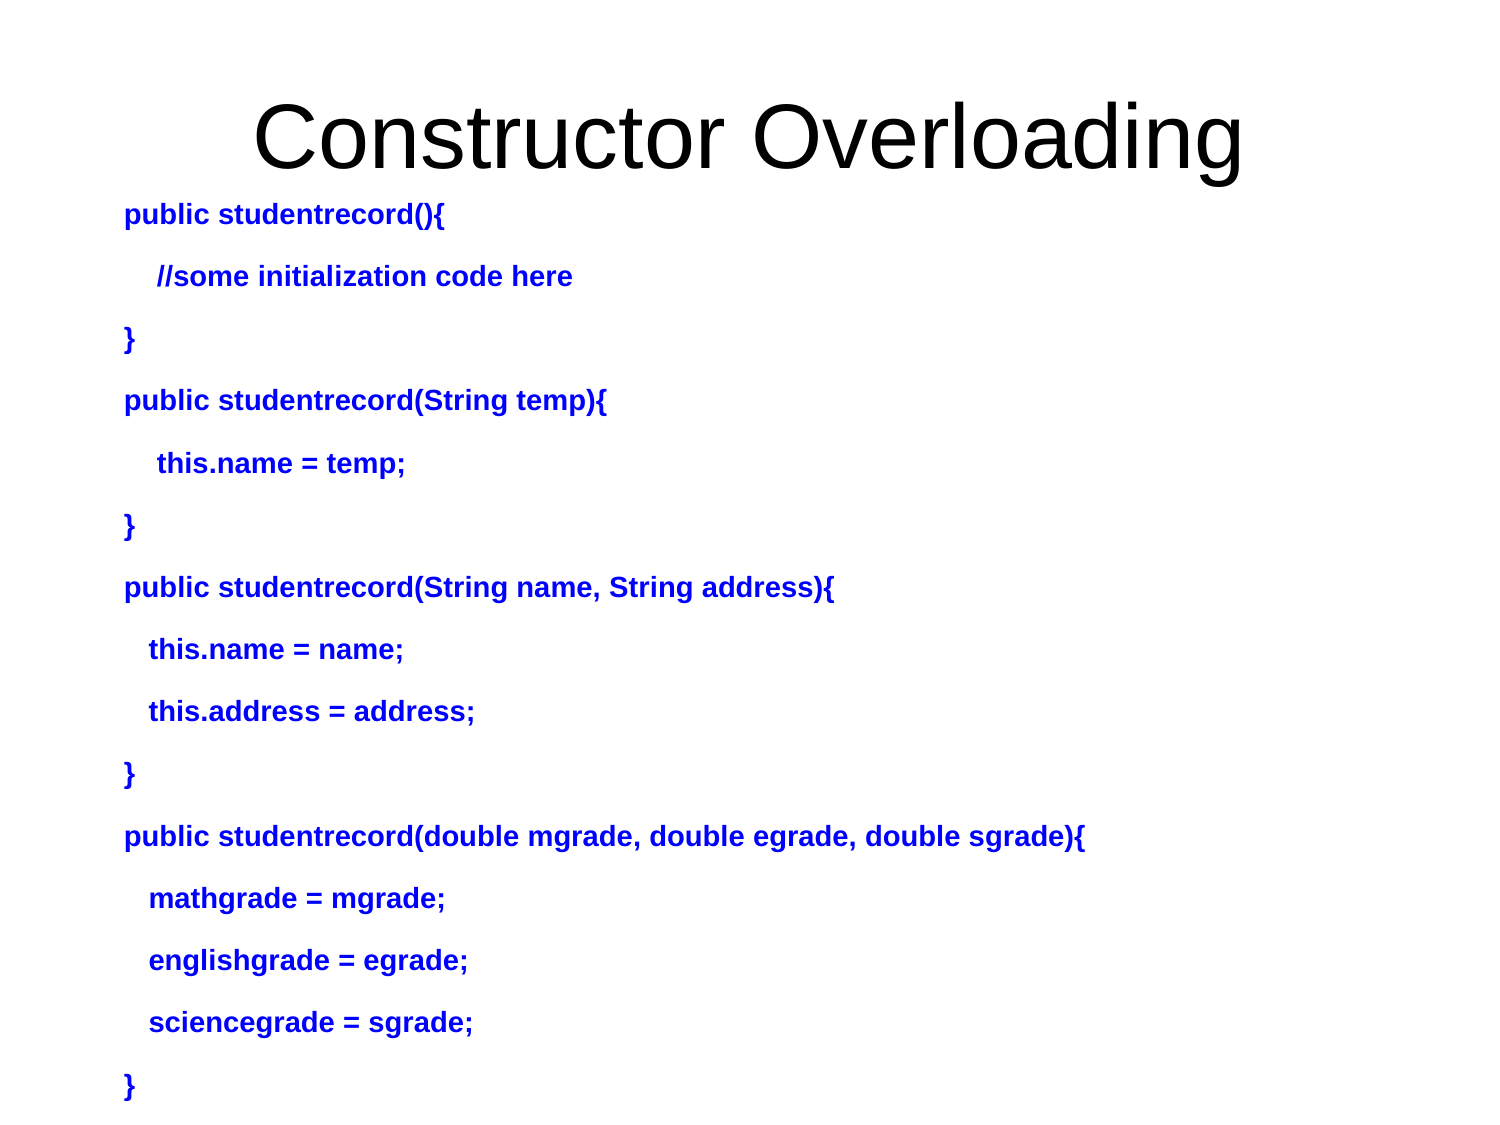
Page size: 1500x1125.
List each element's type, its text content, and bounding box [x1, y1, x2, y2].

title Constructor Overloading [74, 44, 1424, 232]
list public studentrecord(){ //some initialization code here } public studentrecord(String temp){ this.name = temp; } public studentrecord(String name, String address){ this.name = name; this.address = address; } public studentrecord(double mgrade, double egrade, double sgrade){ mathgrade = mgrade; englishgrade = egrade; sciencegrade = sgrade; } [123, 193, 1473, 1034]
